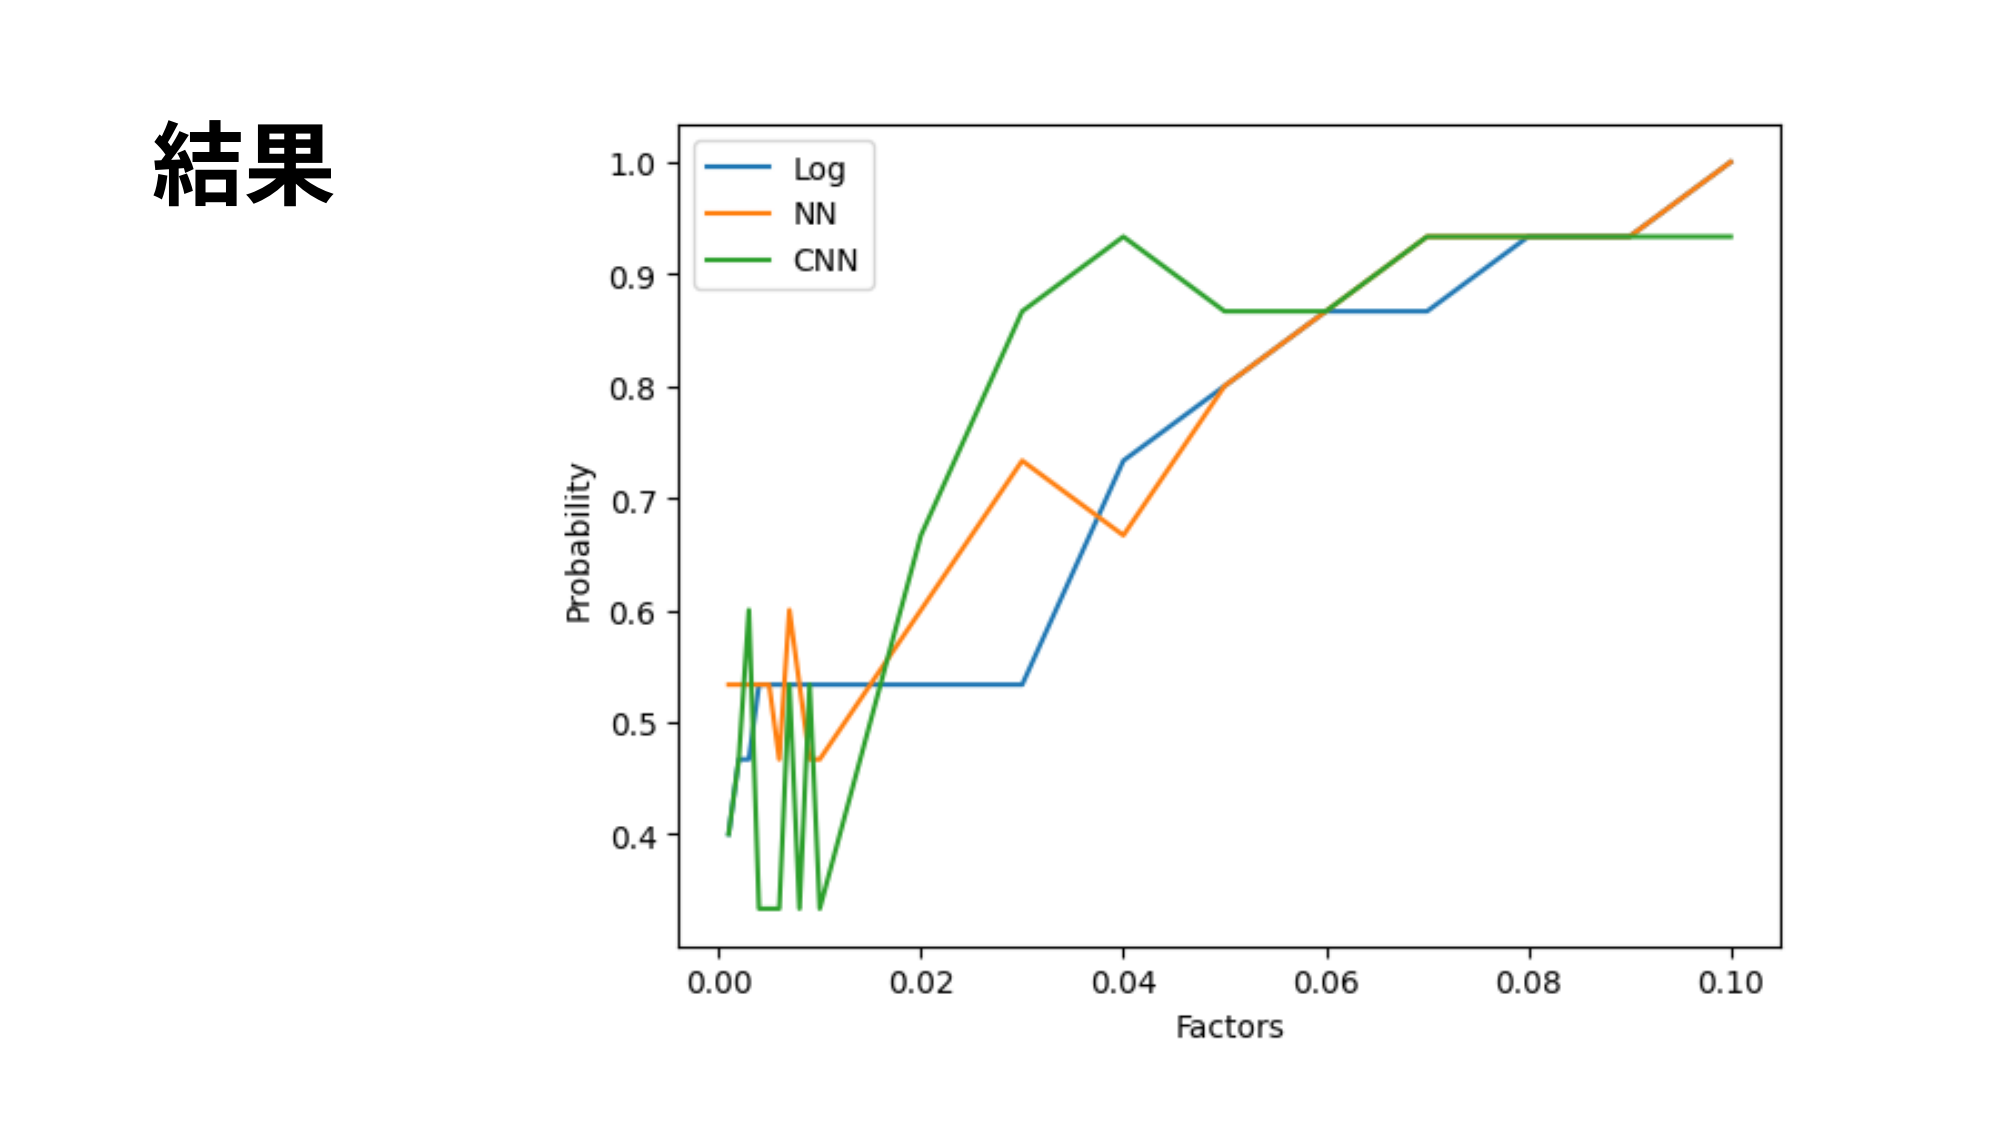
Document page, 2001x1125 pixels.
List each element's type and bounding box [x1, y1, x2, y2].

list [543, 105, 1803, 1066]
